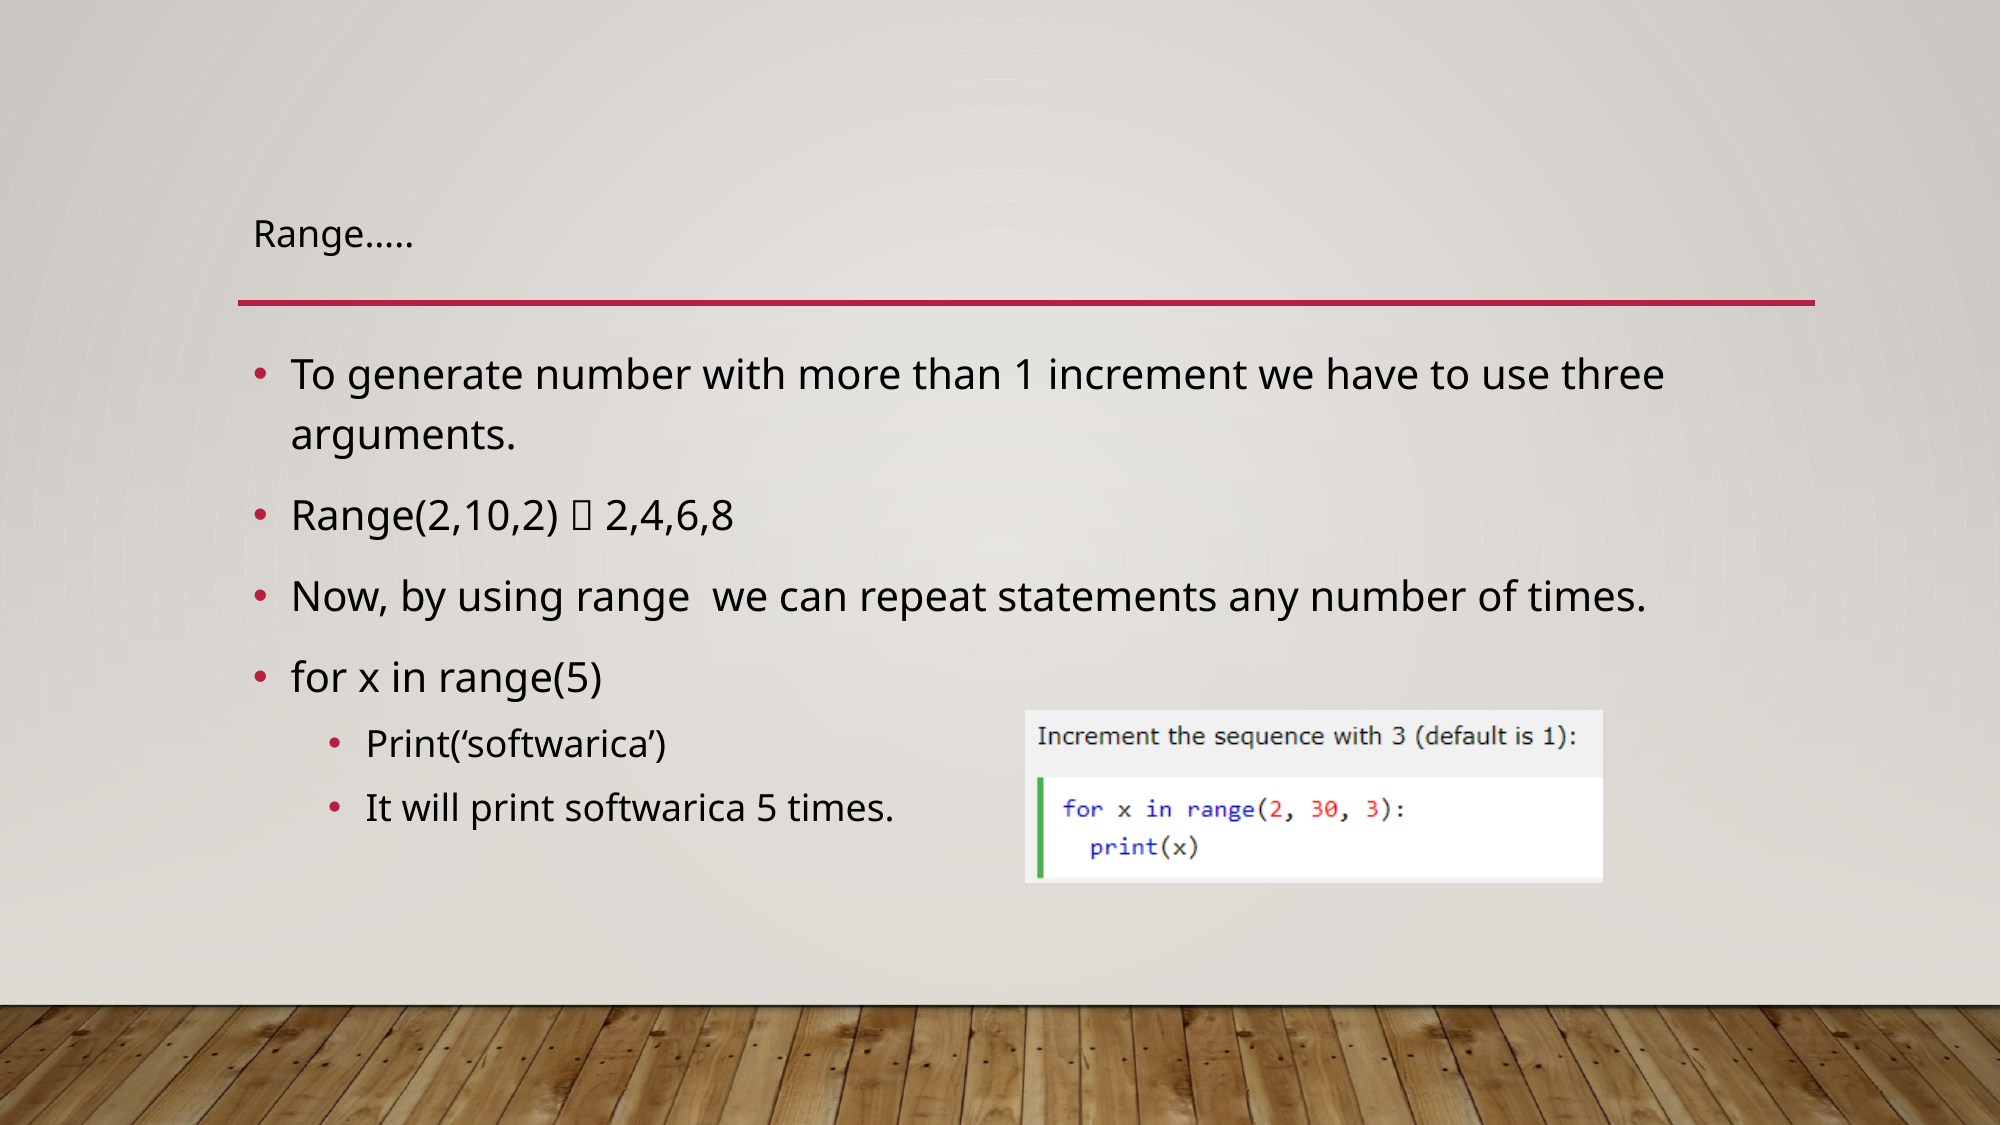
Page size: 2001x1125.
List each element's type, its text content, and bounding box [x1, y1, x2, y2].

list To generate number with more than 1 increment we have to use three arguments. Range(2,10,2)  2,4,6,8 Now, by using range we can repeat statements any number of times. for x in range(5) Print(‘softwarica’) It will print softwarica 5 times. [238, 330, 1814, 974]
text_box Range….. [238, 202, 785, 262]
picture [0, 1005, 2000, 1125]
picture [1025, 709, 1603, 883]
